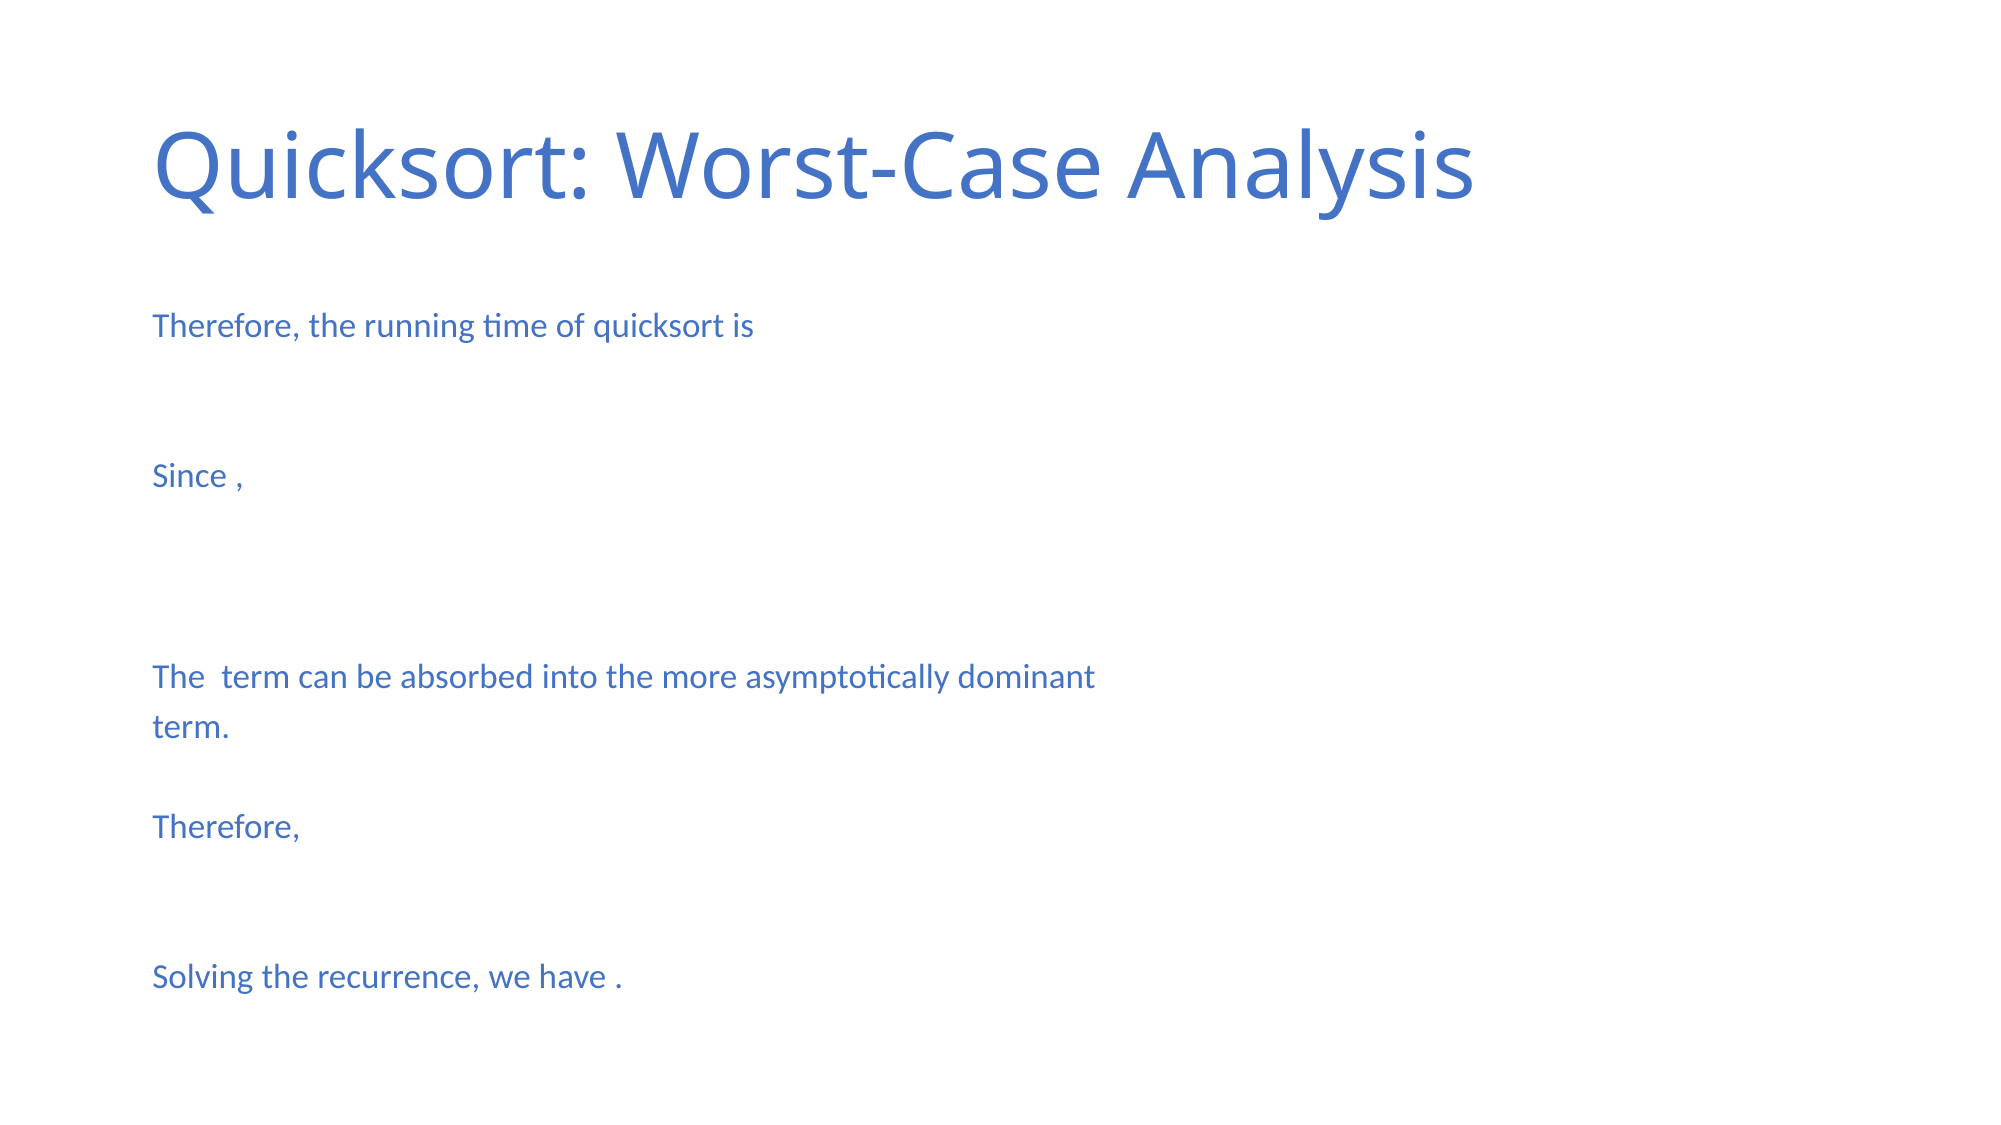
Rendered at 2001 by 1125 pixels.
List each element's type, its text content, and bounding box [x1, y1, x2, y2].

title Quicksort: Worst-Case Analysis [137, 59, 1863, 278]
